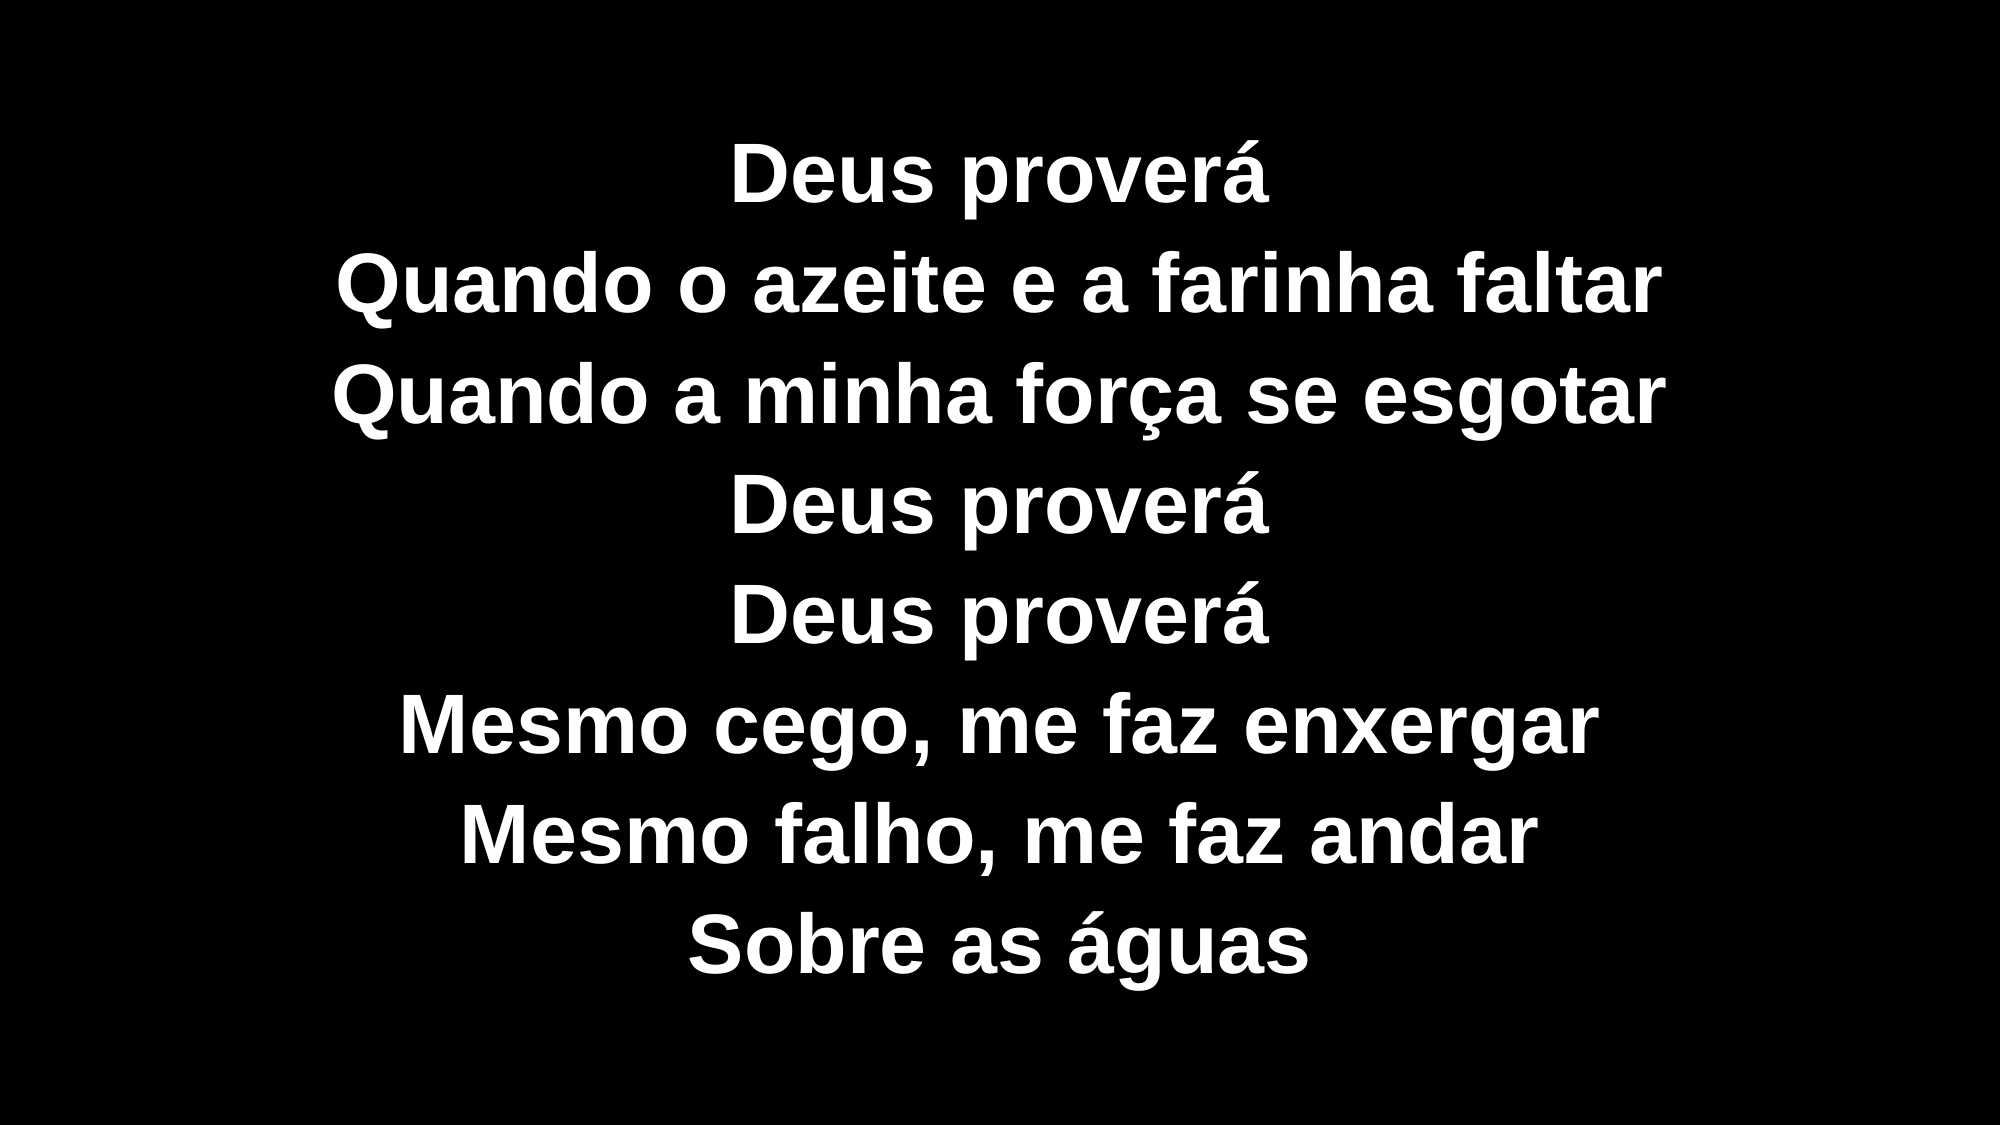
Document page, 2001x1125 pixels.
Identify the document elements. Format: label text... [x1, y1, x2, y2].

list Deus proverá Quando o azeite e a farinha faltar Quando a minha força se esgotar Deus proverá Deus proverá Mesmo cego, me faz enxergar Mesmo falho, me faz andar Sobre as águas [137, 122, 1863, 1003]
